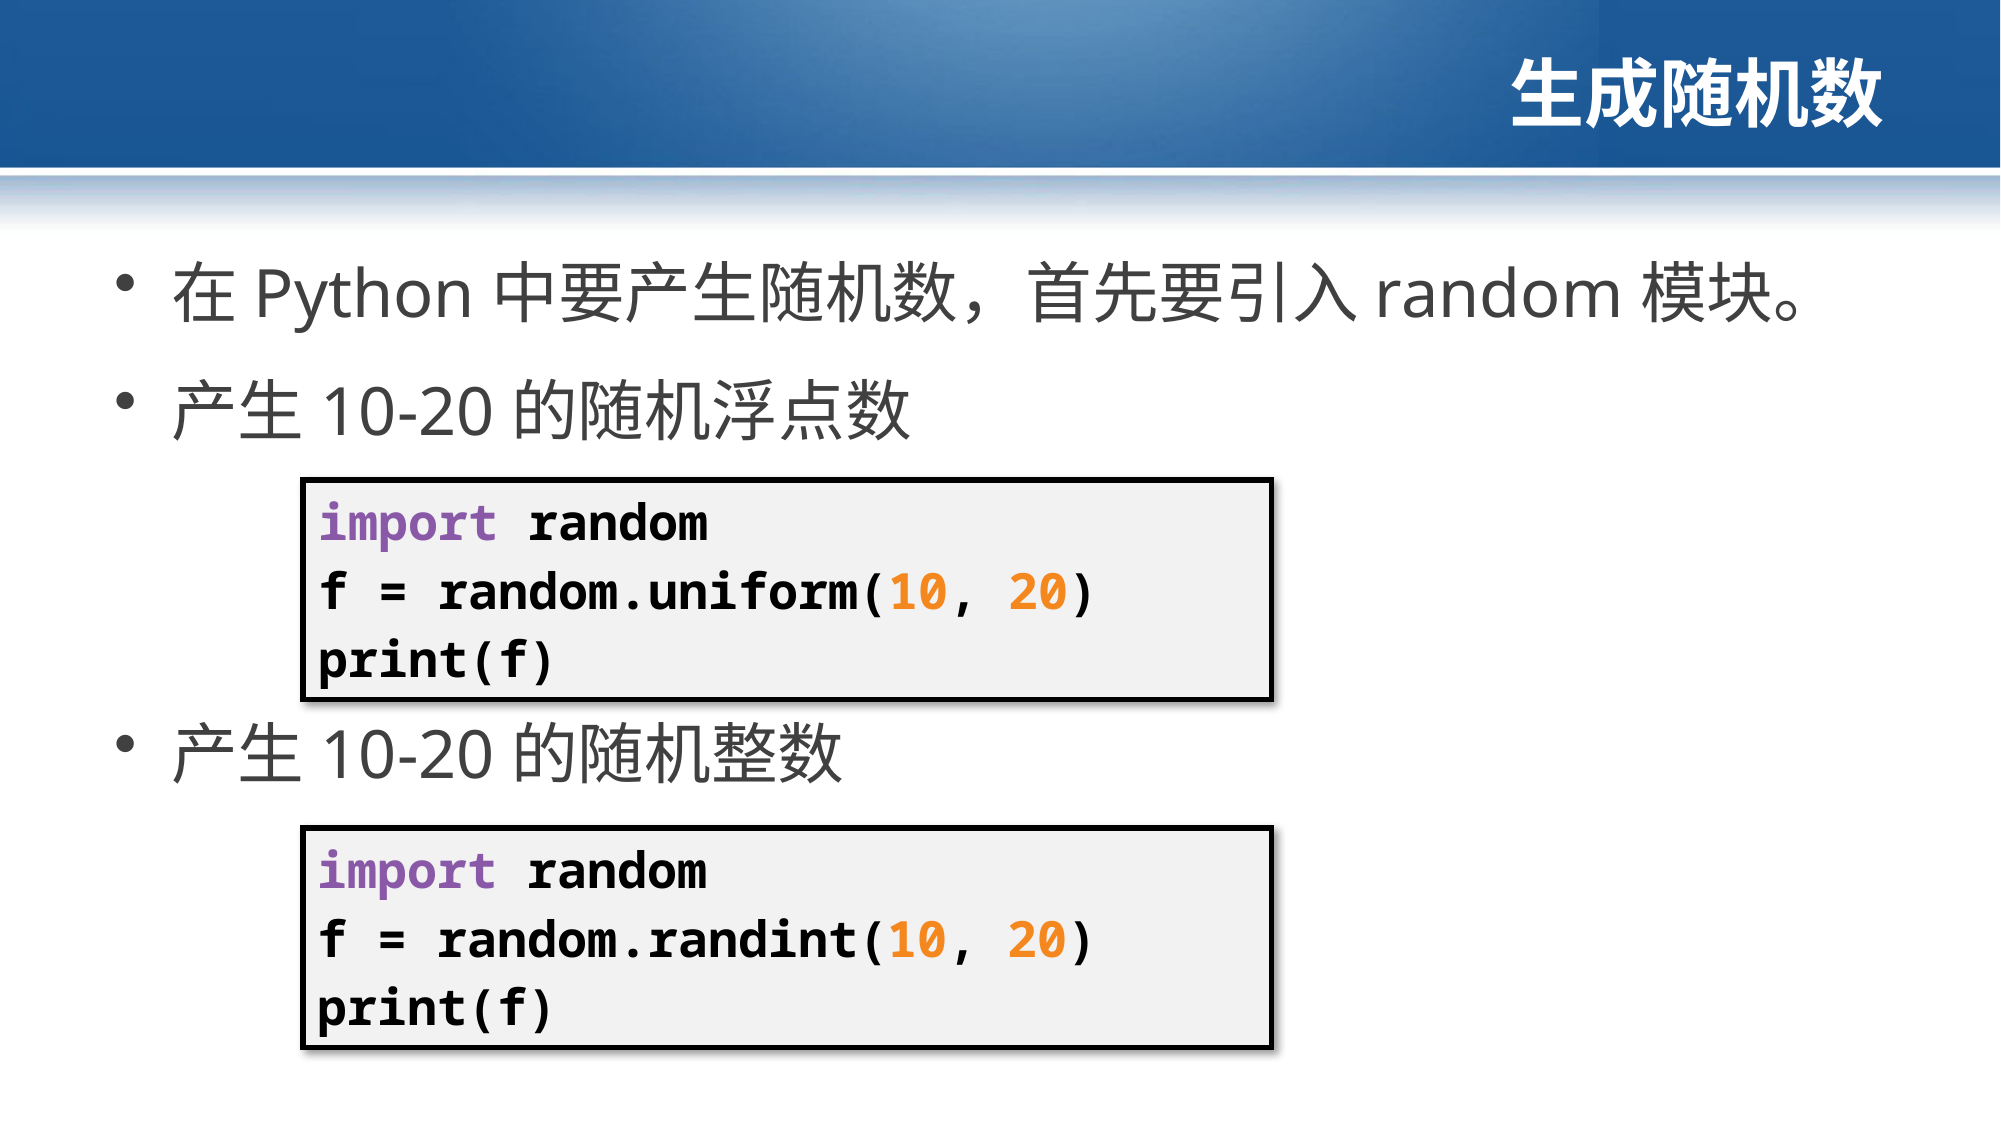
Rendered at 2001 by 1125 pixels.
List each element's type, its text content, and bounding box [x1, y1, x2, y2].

table_header import random f = random.randint(10, 20) print(f) [306, 831, 1269, 1045]
title 生成随机数 [99, 45, 1900, 138]
table_header import random f = random.uniform(10, 20) print(f) [306, 483, 1269, 697]
picture [0, 0, 2001, 1125]
list 在Python中要产生随机数，首先要引入random模块。 产生10-20的随机浮点数 [99, 243, 1900, 480]
text_box 产生10-20的随机整数 [99, 704, 1900, 799]
